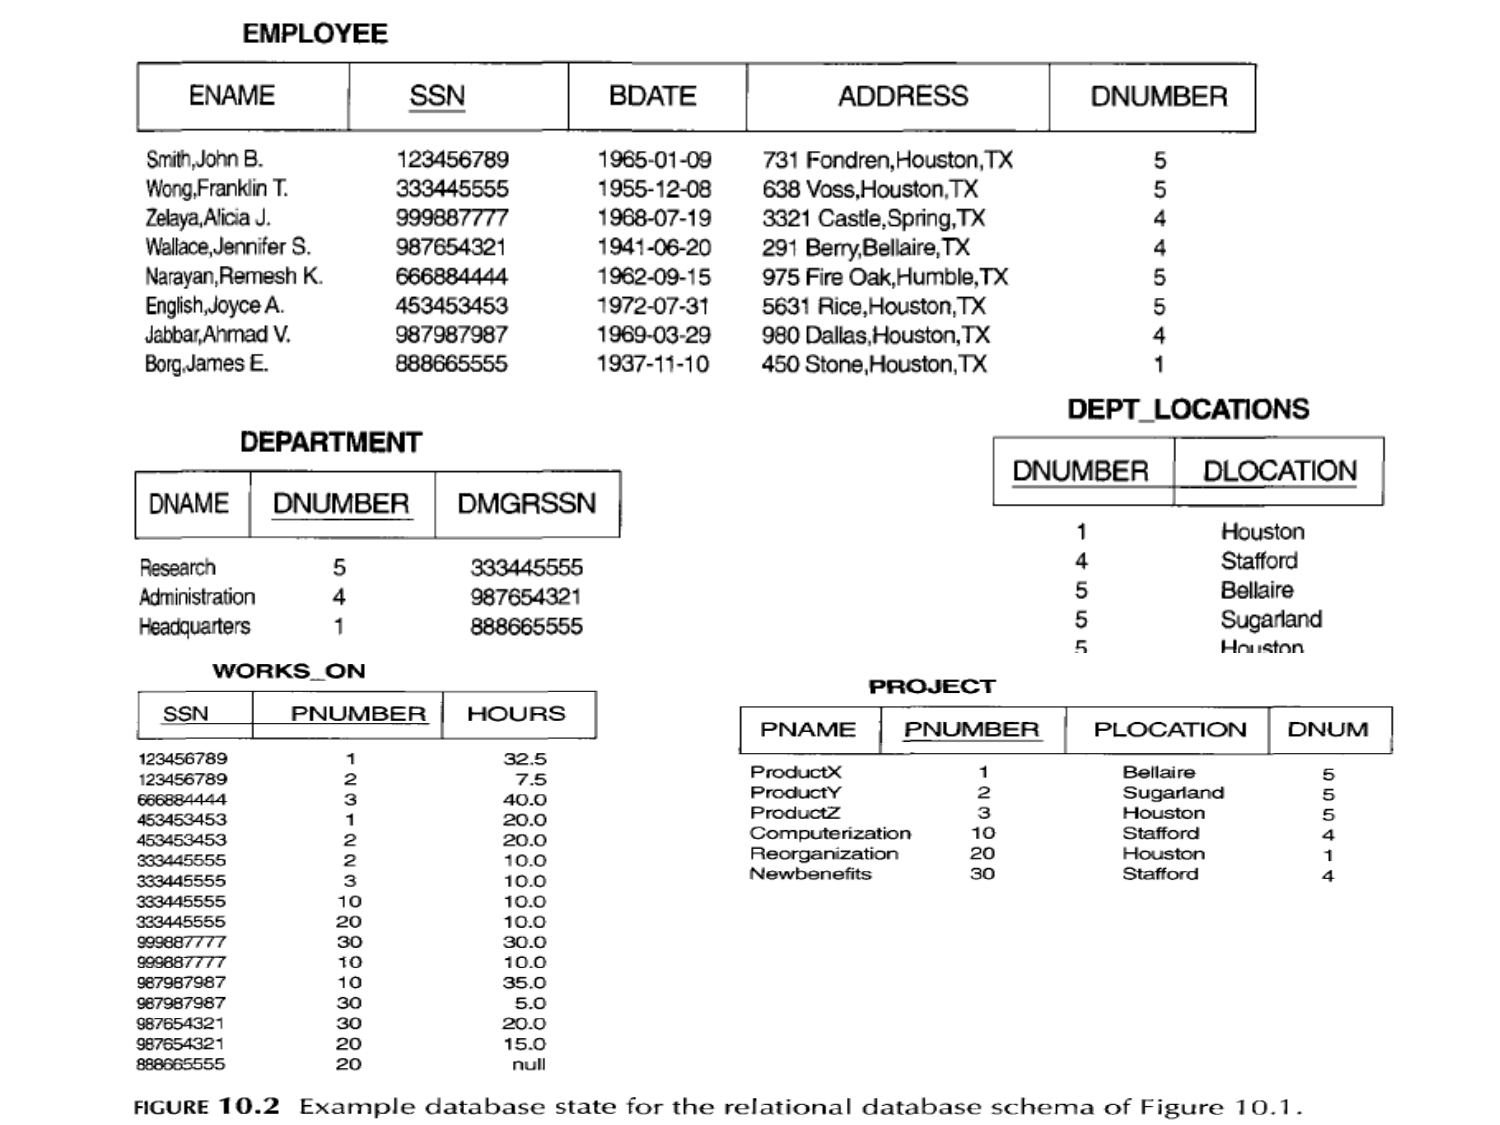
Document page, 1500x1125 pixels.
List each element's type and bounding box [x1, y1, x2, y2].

picture [124, 11, 1401, 1125]
